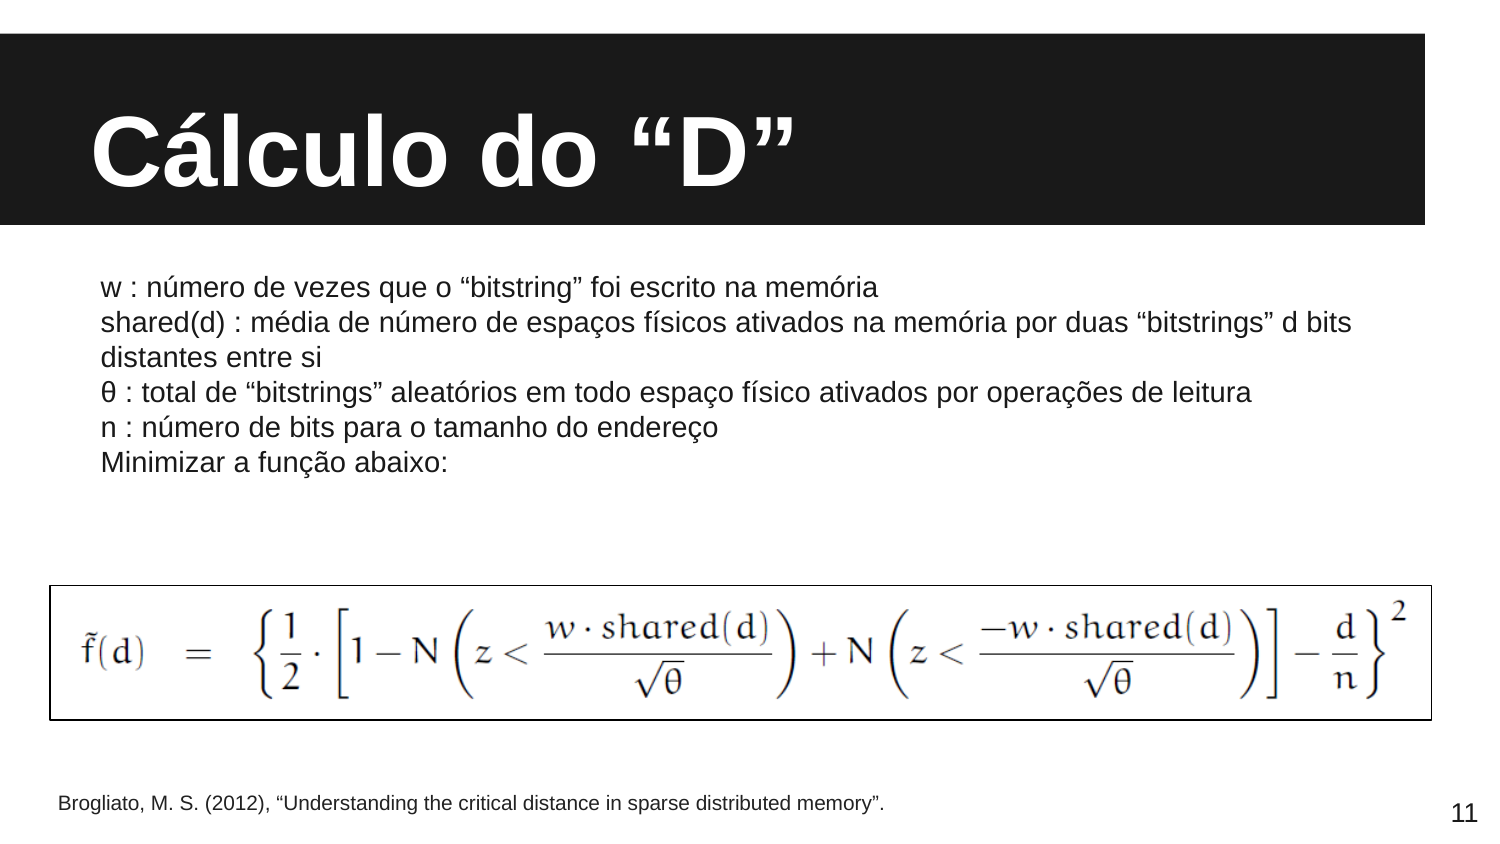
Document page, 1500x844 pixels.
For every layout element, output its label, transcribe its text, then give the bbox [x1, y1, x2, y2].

slide_number ‹#› [1403, 779, 1494, 844]
text_box Brogliato, M. S. (2012), “Understanding the critical distance in sparse distributed memory”. [42, 774, 1122, 816]
list w : número de vezes que o “bitstring” foi escrito na memória shared(d) : média de número de espaços físicos ativados na memória por duas “bitstrings” d bits distantes entre si θ : total de “bitstrings” aleatórios em todo espaço físico ativados por operações de leitura n : número de bits para o tamanho do endereço Minimizar a função abaixo: [85, 253, 1397, 554]
title Cálculo do “D” [75, 33, 1425, 221]
picture [50, 586, 1432, 720]
